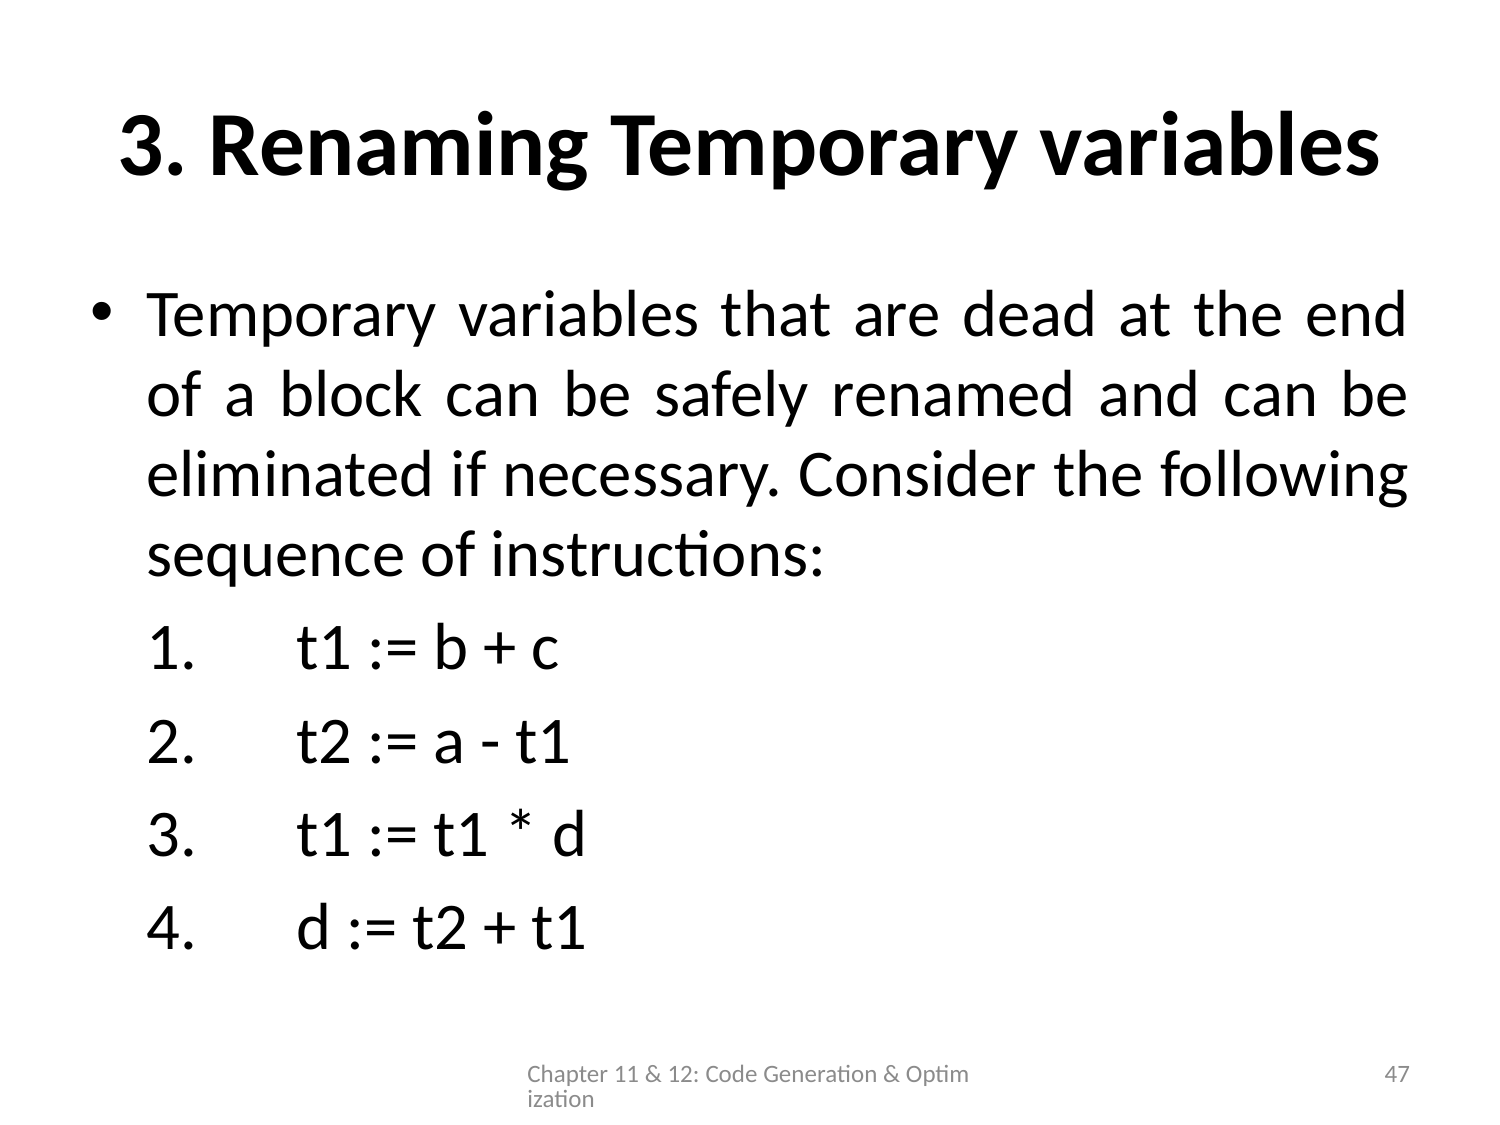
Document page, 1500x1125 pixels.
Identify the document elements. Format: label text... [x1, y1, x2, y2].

slide_number 47 [1074, 1042, 1425, 1103]
list Temporary variables that are dead at the end of a block can be safely renamed and can be eliminated if necessary. Consider the following sequence of instructions: 1. t1 := b + c 2. t2 := a - t1 3. t1 := t1 * d 4. d := t2 + t1 [75, 262, 1425, 1005]
title 3. Renaming Temporary variables [75, 45, 1425, 233]
footer Chapter 11 & 12: Code Generation & Optimization [512, 1042, 988, 1103]
